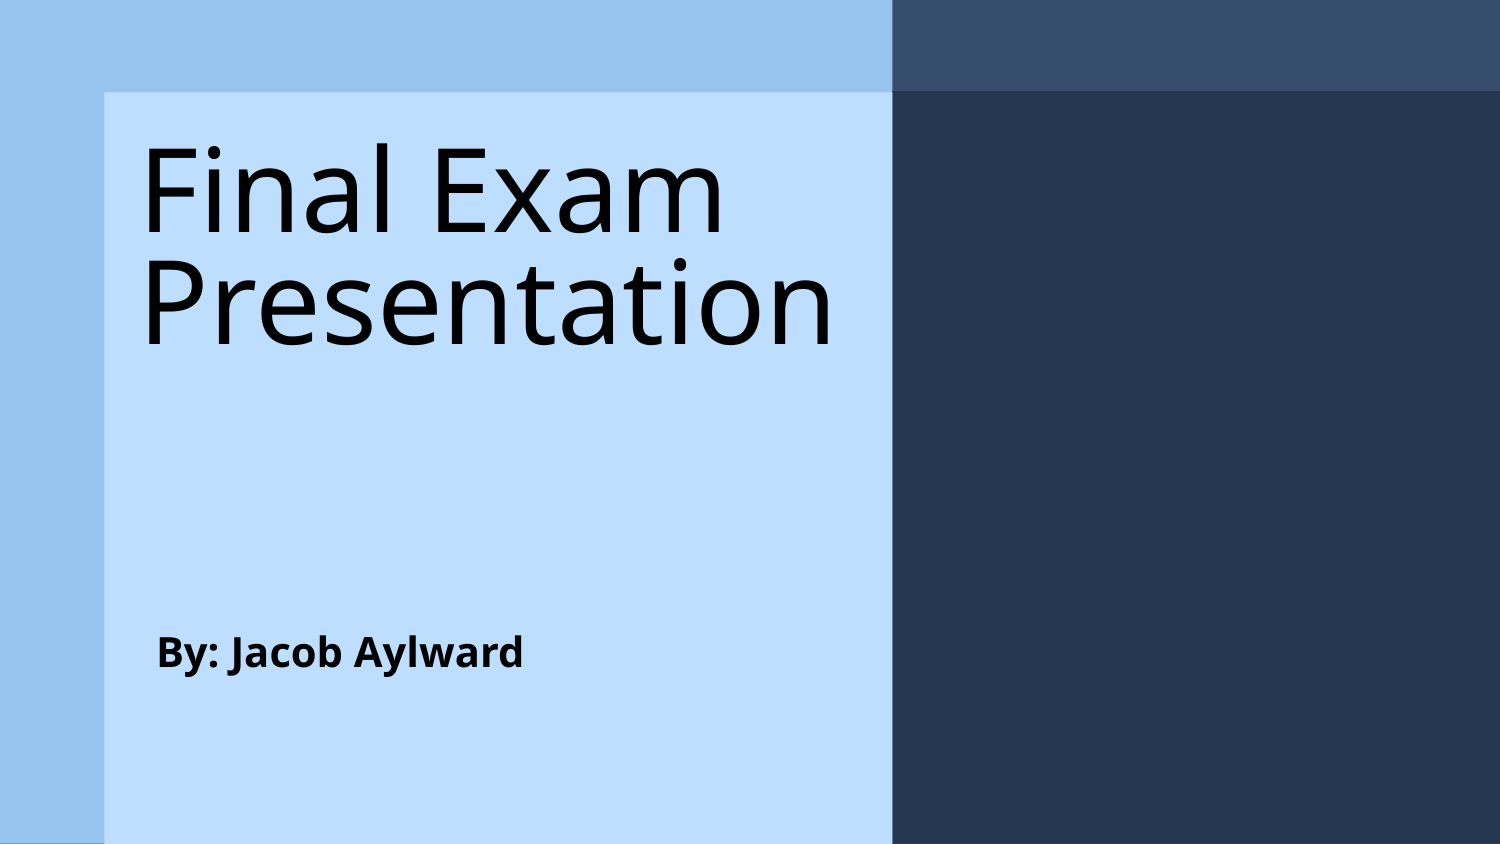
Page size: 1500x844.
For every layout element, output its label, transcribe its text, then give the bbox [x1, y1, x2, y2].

title Final Exam Presentation [138, 143, 859, 576]
subtitle By: Jacob Aylward [155, 626, 629, 708]
